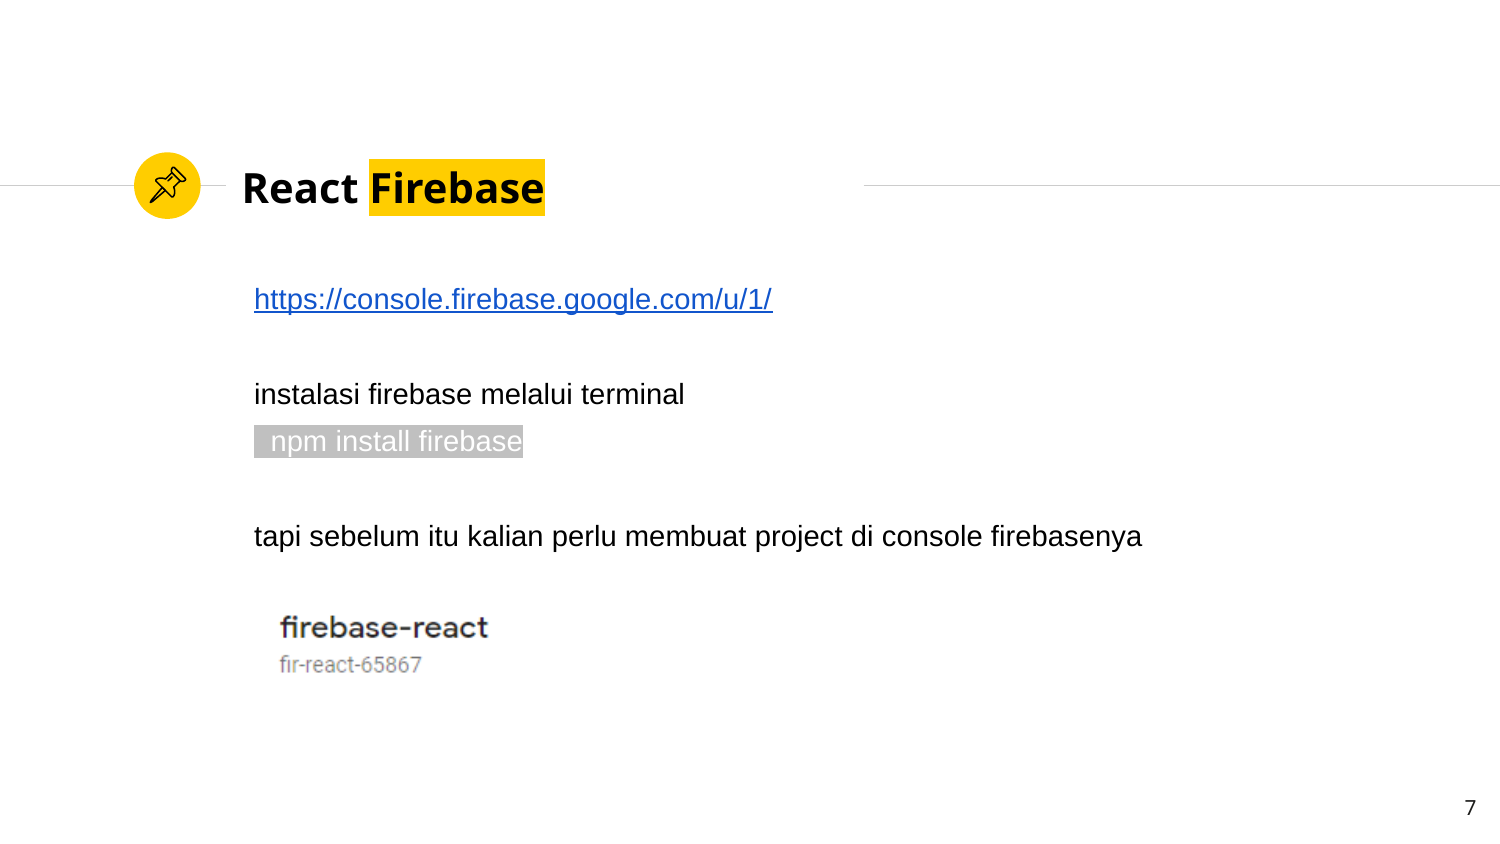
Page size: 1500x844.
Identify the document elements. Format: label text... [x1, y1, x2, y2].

slide_number 7 [1401, 779, 1492, 844]
title React Firebase [226, 151, 863, 223]
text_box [150, 166, 186, 203]
picture [267, 597, 695, 717]
list https://console.firebase.google.com/u/1/ instalasi firebase melalui terminal npm install firebase tapi sebelum itu kalian perlu membuat project di console firebasenya [226, 265, 1344, 780]
